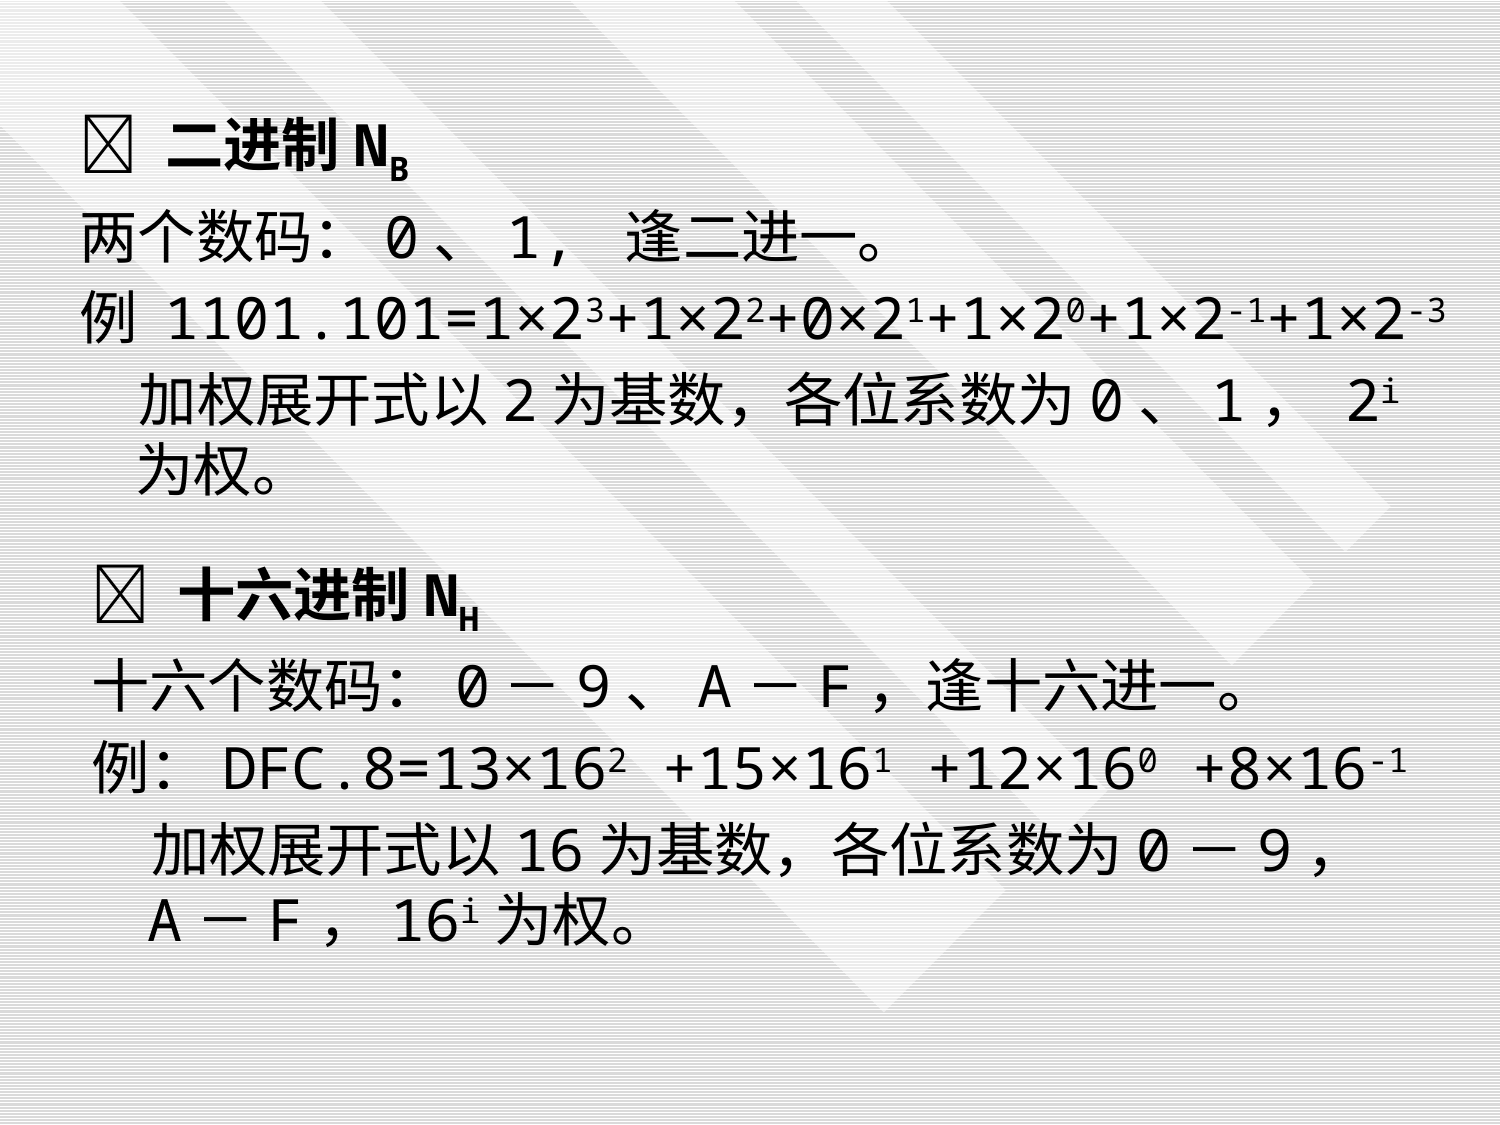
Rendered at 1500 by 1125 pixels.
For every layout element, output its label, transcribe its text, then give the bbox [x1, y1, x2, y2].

text_box  二进制NB 两个数码：0、1, 逢二进一。 例 1101.101=1×23+1×22+0×21+1×20+1×2-1+1×2-3 加权展开式以2为基数，各位系数为0、1， 2i为权。 [64, 100, 1465, 457]
text_box  十六进制NH 十六个数码：0－9、A－F，逢十六进一。 例：DFC.8=13×162 +15×161 +12×160 +8×16-1 加权展开式以16为基数，各位系数为0－9，A－F，16i为权。 [76, 550, 1424, 1078]
